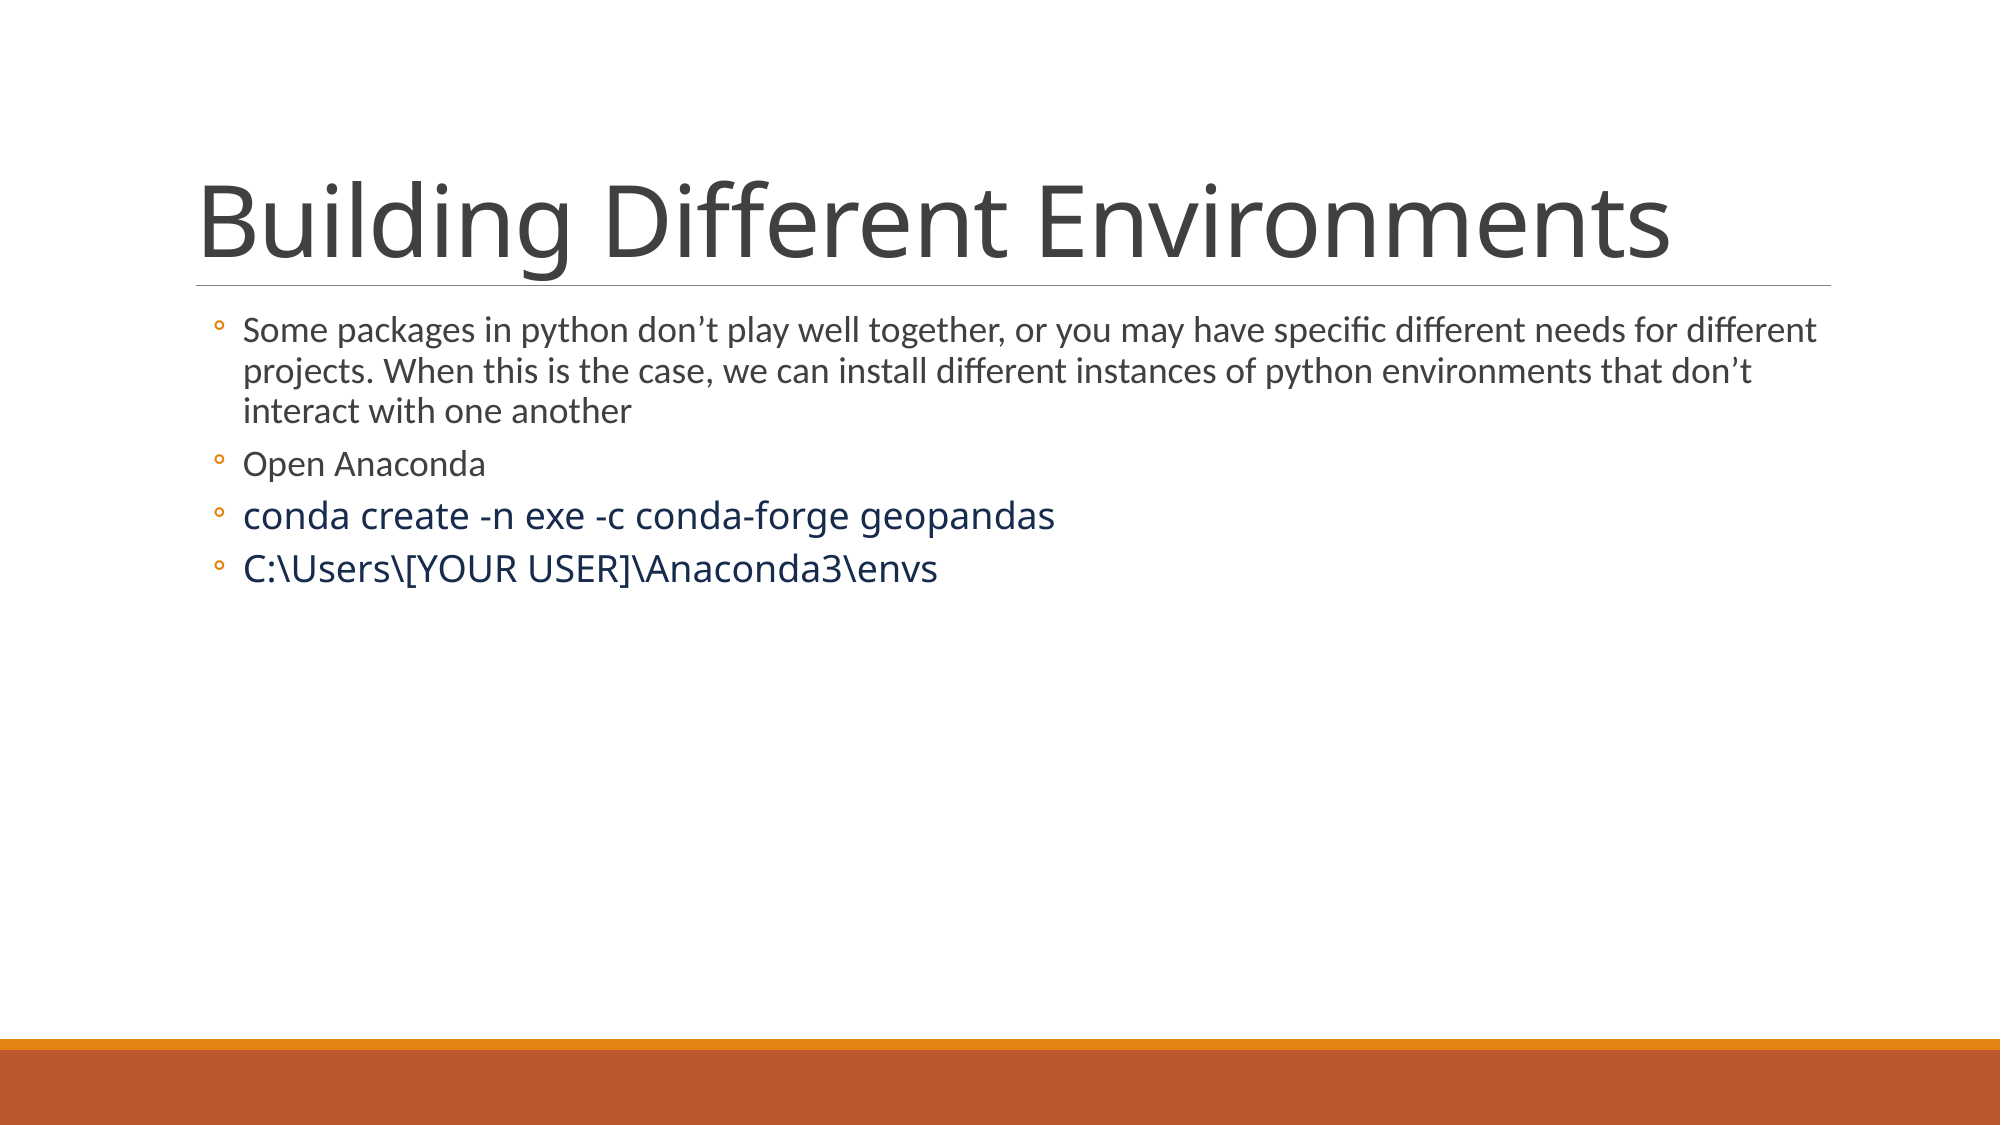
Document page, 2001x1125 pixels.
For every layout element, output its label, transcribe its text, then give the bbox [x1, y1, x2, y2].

list Some packages in python don’t play well together, or you may have specific different needs for different projects. When this is the case, we can install different instances of python environments that don’t interact with one another Open Anaconda conda create -n exe -c conda-forge geopandas C:\Users\[YOUR USER]\Anaconda3\envs [180, 302, 1830, 963]
title Building Different Environments [180, 47, 1830, 285]
